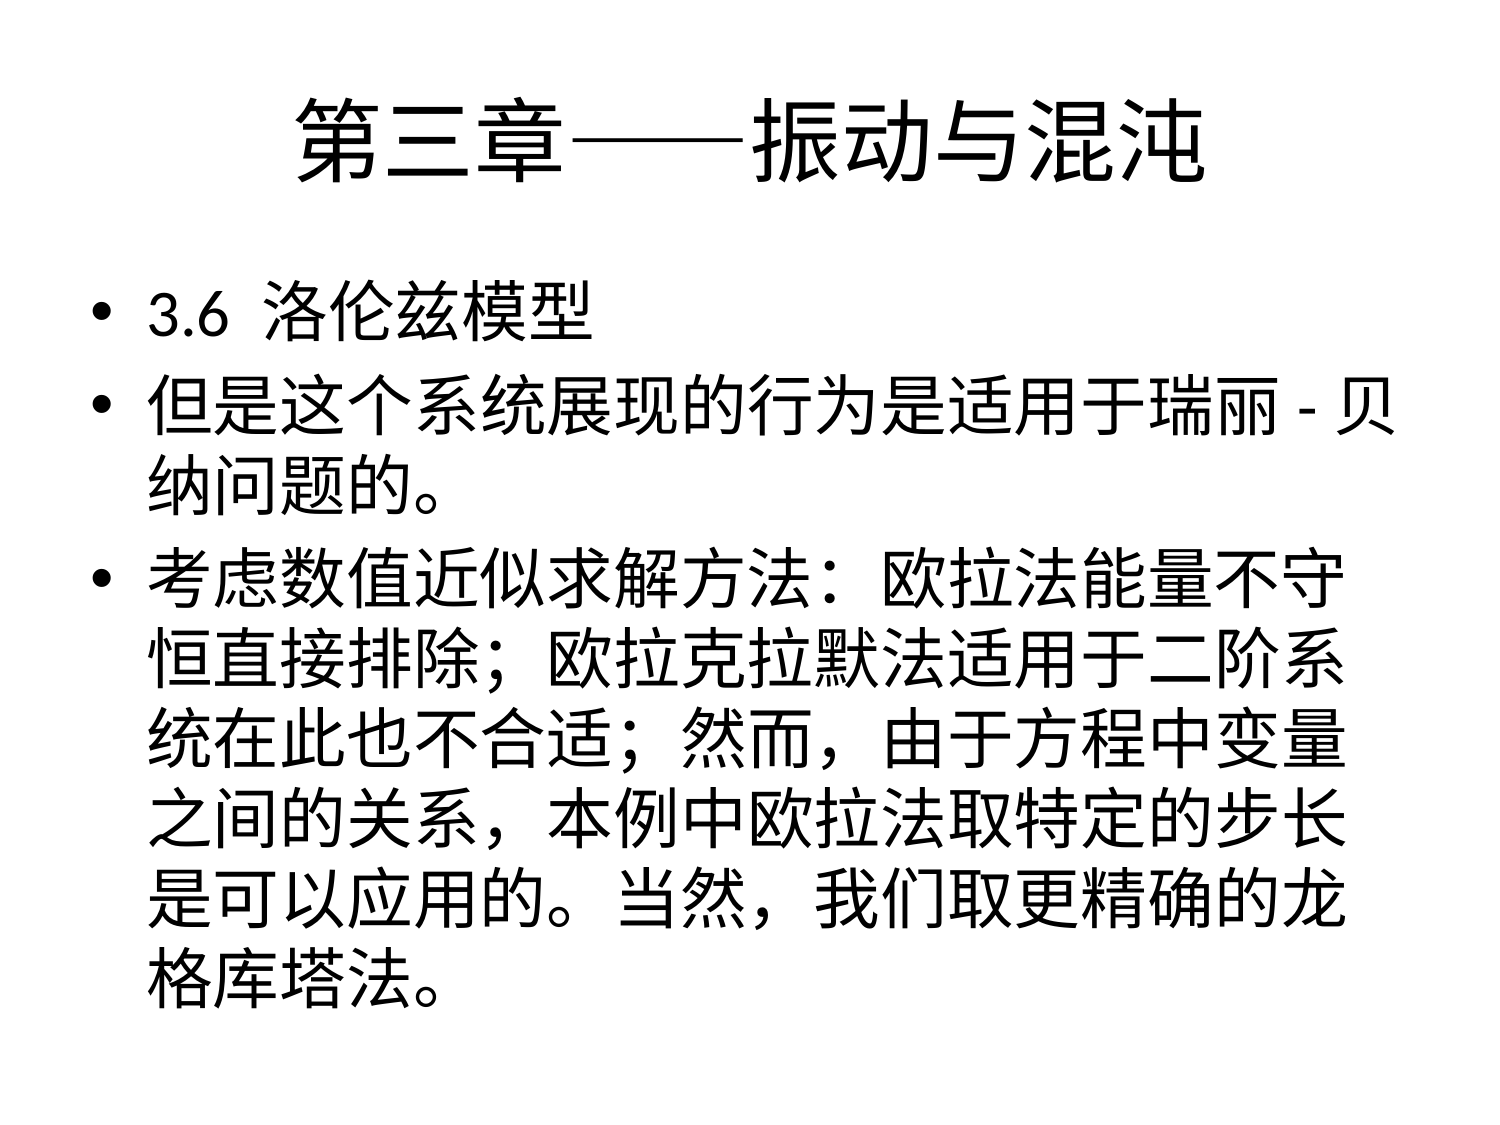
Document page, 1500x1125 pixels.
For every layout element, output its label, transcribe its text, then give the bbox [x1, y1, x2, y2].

title 第三章——振动与混沌 [75, 45, 1425, 233]
list 3.6 洛伦兹模型 但是这个系统展现的行为是适用于瑞丽-贝纳问题的。 考虑数值近似求解方法：欧拉法能量不守恒直接排除；欧拉克拉默法适用于二阶系统在此也不合适；然而，由于方程中变量之间的关系，本例中欧拉法取特定的步长是可以应用的。当然，我们取更精确的龙格库塔法。 [75, 262, 1425, 1125]
text_box [374, 486, 1125, 548]
